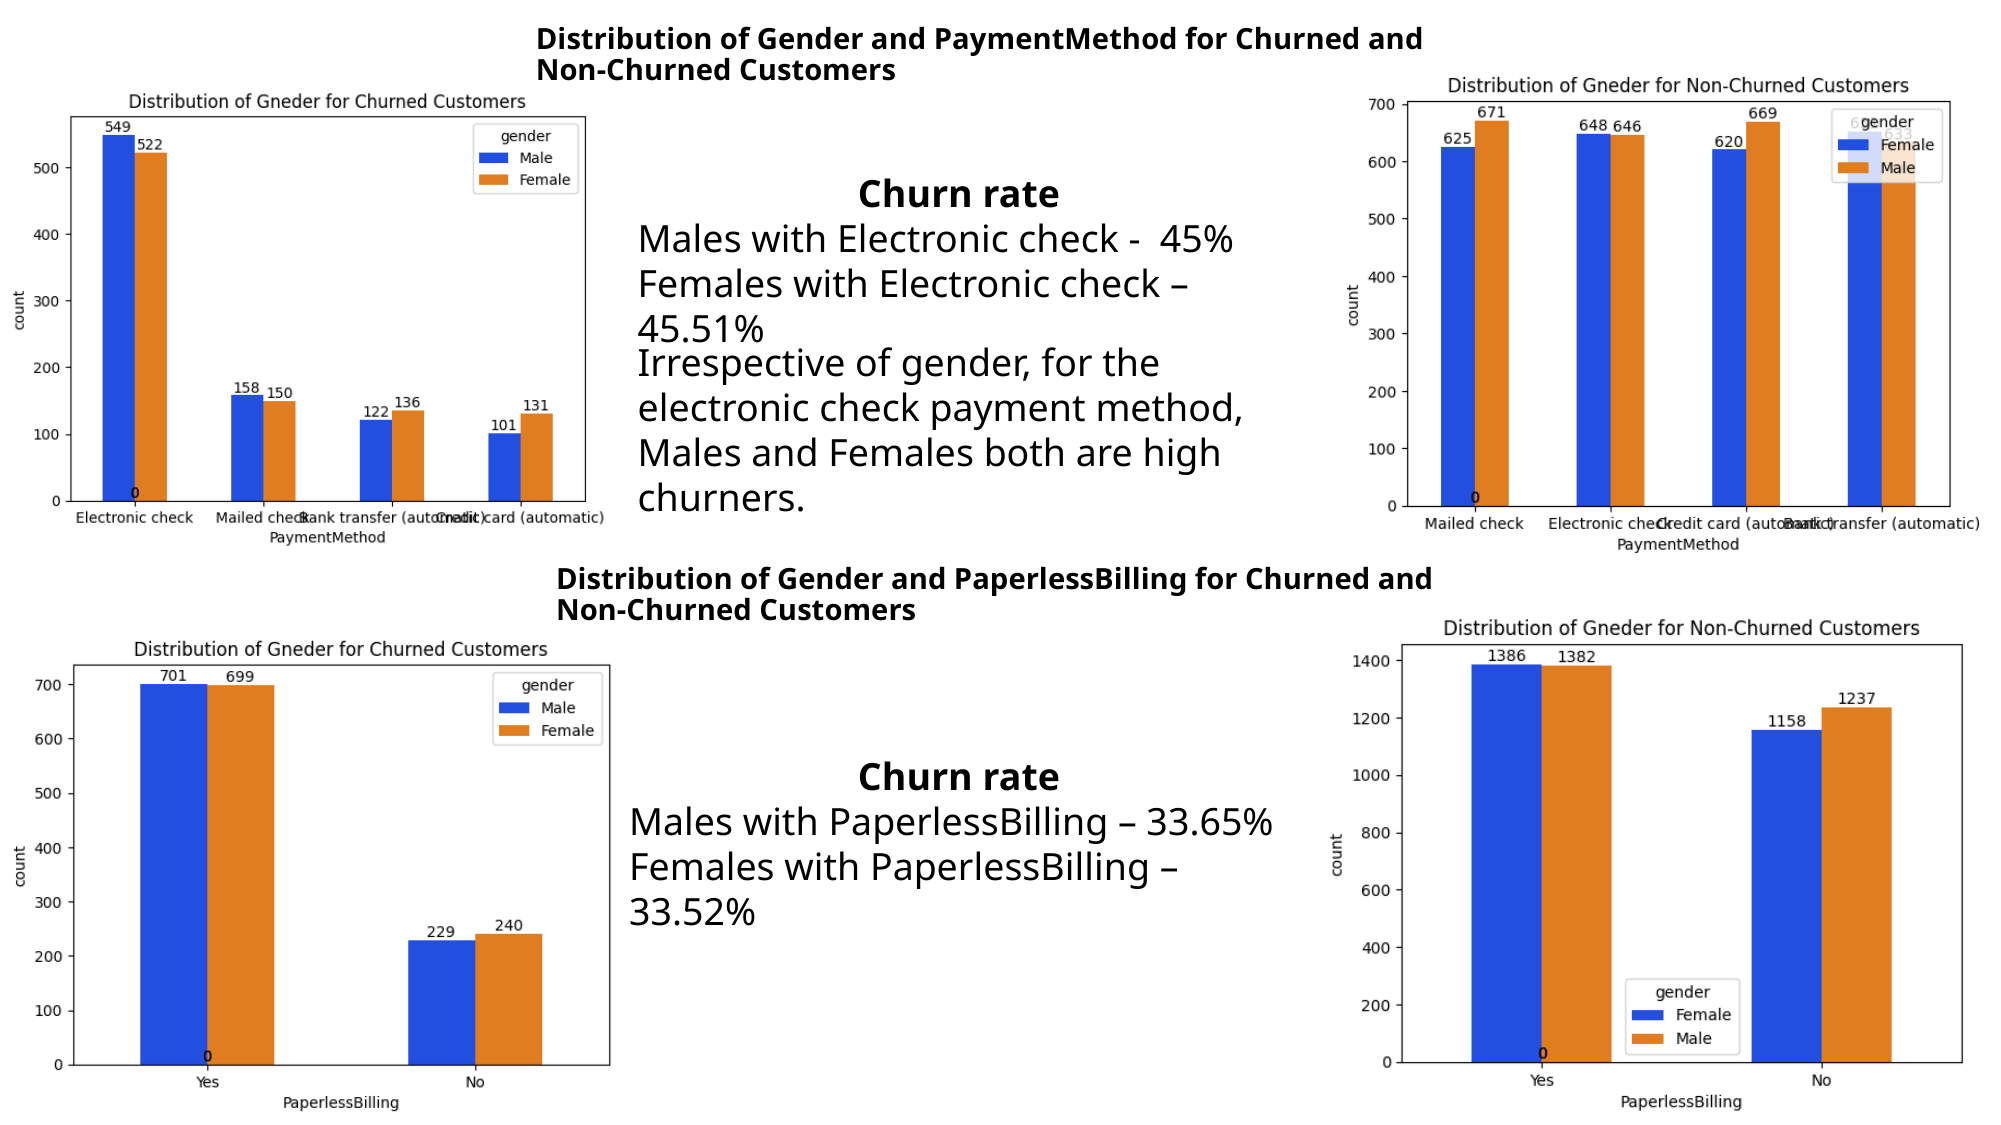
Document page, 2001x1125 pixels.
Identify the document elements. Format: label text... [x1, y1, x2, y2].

picture [1, 83, 615, 556]
picture [1335, 65, 1991, 564]
picture [1317, 608, 1973, 1123]
picture [1, 629, 620, 1123]
text_box Distribution of Gender and PaperlessBilling for Churned and Non-Churned Customers [541, 528, 1524, 663]
text_box Churn rate Males with PaperlessBilling – 33.65% Females with PaperlessBilling – 33.52% [620, 745, 1304, 941]
title Distribution of Gender and PaymentMethod for Churned and Non-Churned Customers [520, 0, 1504, 123]
text_box Churn rate Males with Electronic check - 45% Females with Electronic check – 45.51% [622, 162, 1296, 331]
text_box Irrespective of gender, for the electronic check payment method, Males and Females both are high churners. [622, 331, 1335, 527]
